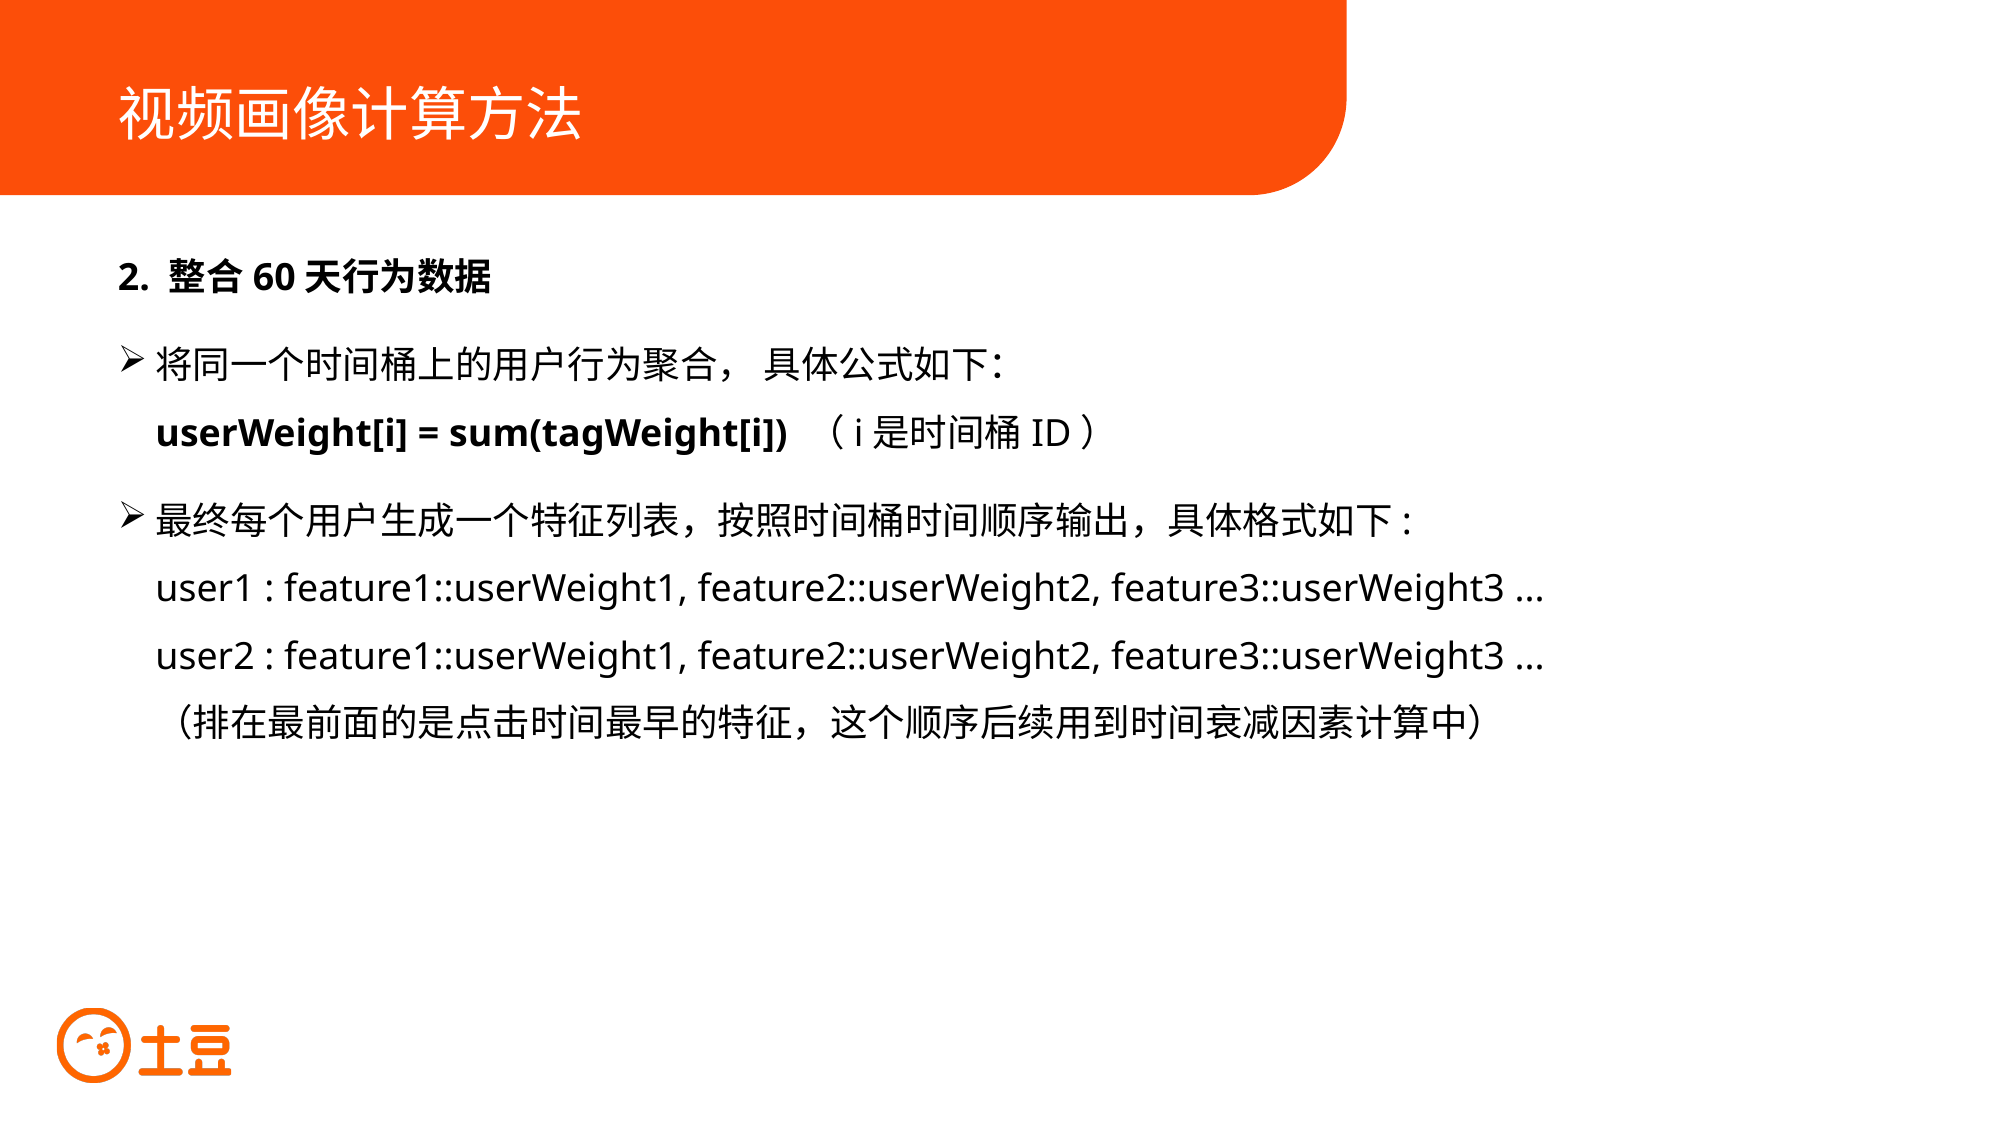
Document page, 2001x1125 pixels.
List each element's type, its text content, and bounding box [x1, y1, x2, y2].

list 视频画像计算方法 [103, 77, 1140, 152]
list 2. 整合60天行为数据 将同一个时间桶上的用户行为聚合， 具体公式如下： userWeight[i] = sum(tagWeight[i]) （i是时间桶ID） 最终每个用户生成一个特征列表，按照时间桶时间顺序输出，具体格式如下: user1 : feature1::userWeight1, feature2::userWeight2, feature3::userWeight3 ... user2 : feature1::userWeight1, feature2::userWeight2, feature3::userWeight3 ... （排在最前面的是点击时间最早的特征，这个顺序后续用到时间衰减因素计算中） [103, 222, 1897, 989]
